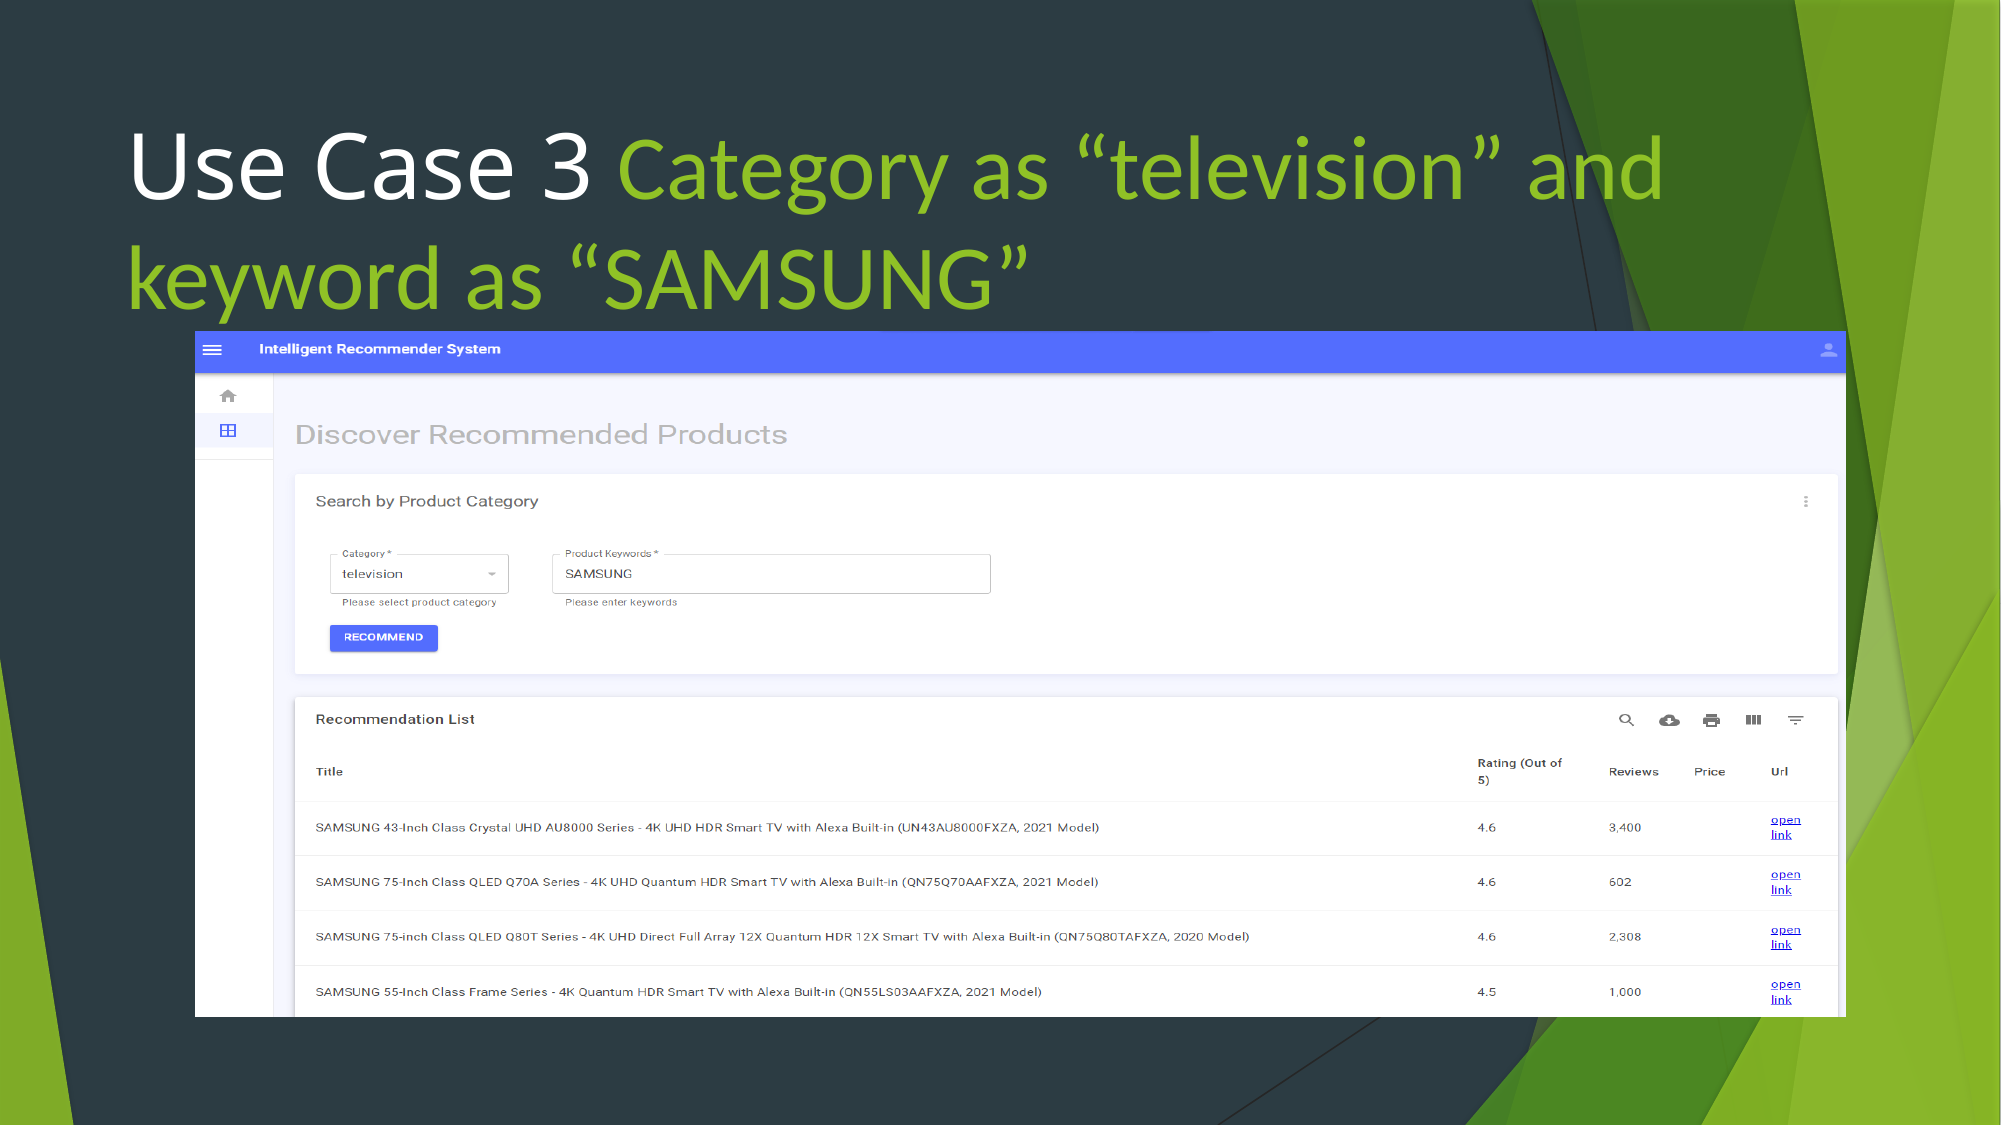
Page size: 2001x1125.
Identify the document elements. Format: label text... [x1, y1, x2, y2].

picture [194, 331, 1846, 1017]
title Use Case 3 Category as “television” and keyword as “SAMSUNG” [111, 99, 1846, 317]
